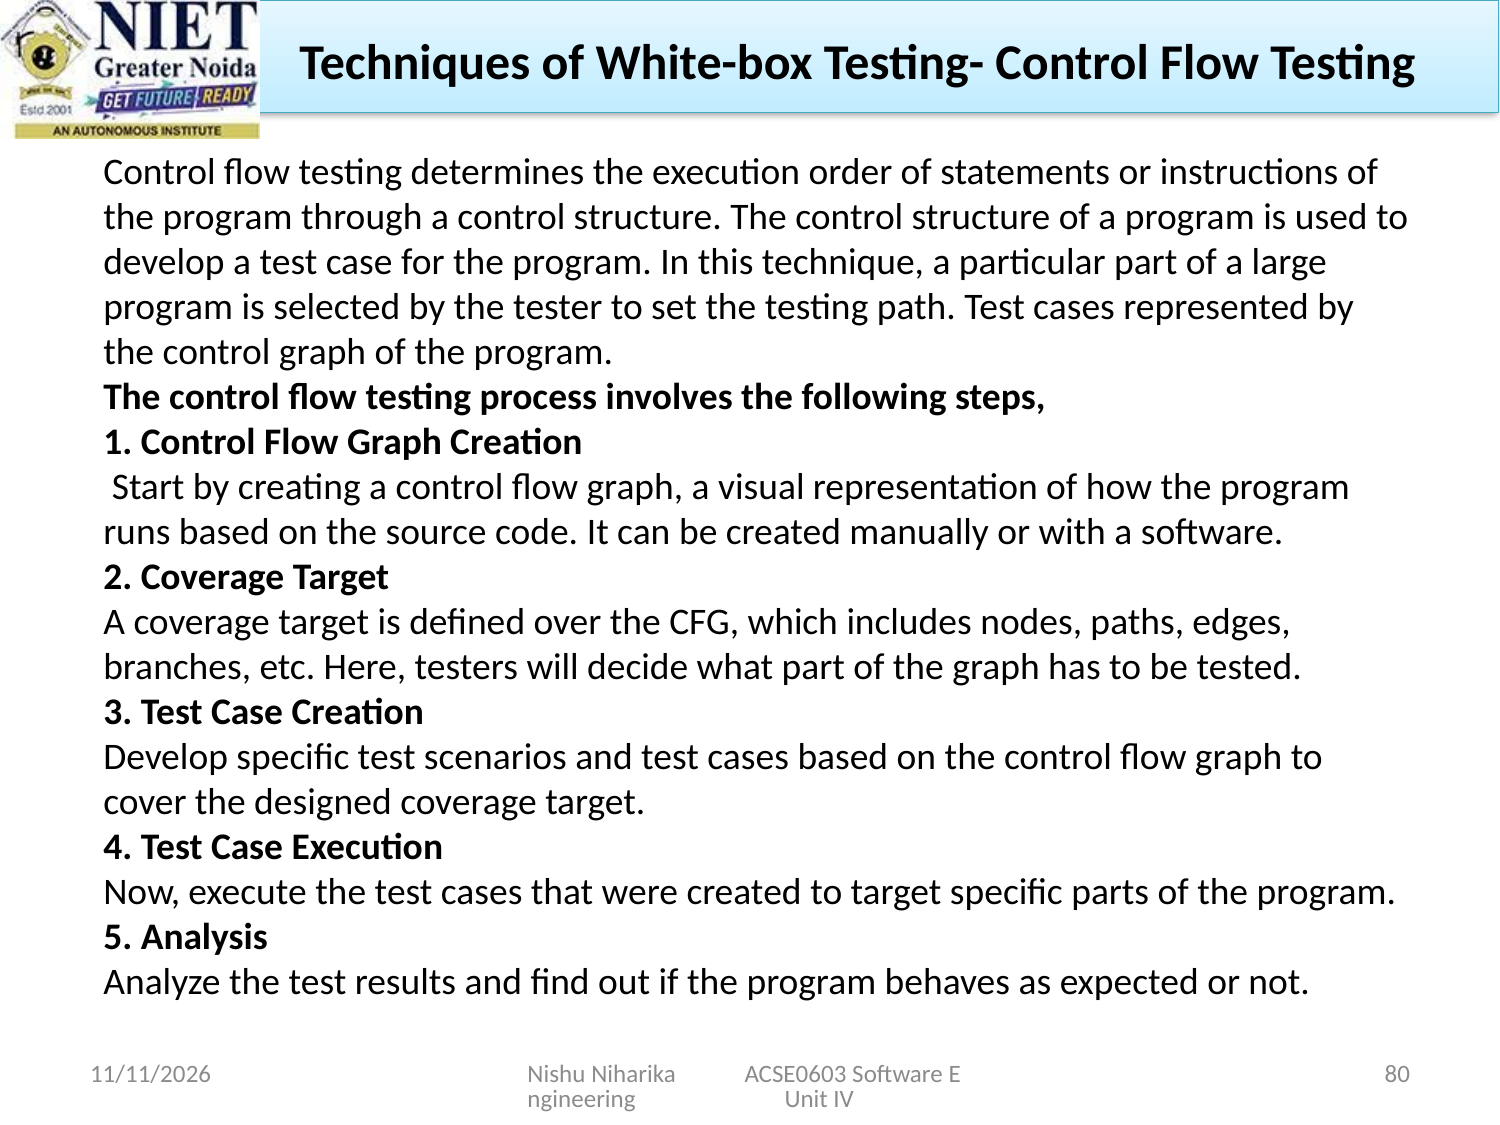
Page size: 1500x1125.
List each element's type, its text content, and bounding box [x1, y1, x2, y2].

picture [0, 0, 260, 140]
slide_number 80 [1074, 1055, 1425, 1103]
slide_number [75, 1042, 425, 1103]
text_box Control flow testing determines the execution order of statements or instructions of the program through a control structure. The control structure of a program is used to develop a test case for the program. In this technique, a particular part of a large program is selected by the tester to set the testing path. Test cases represented by the control graph of the program. The control flow testing process involves the following steps, 1. Control Flow Graph Creation Start by creating a control flow graph, a visual representation of how the program runs based on the source code. It can be created manually or with a software. 2. Coverage Target A coverage target is defined over the CFG, which includes nodes, paths, edges, branches, etc. Here, testers will decide what part of the graph has to be tested. 3. Test Case Creation Develop specific test scenarios and test cases based on the control flow graph to cover the designed coverage target. 4. Test Case Execution Now, execute the test cases that were created to target specific parts of the program. 5. Analysis Analyze the test results and find out if the program behaves as expected or not. [88, 139, 1425, 1055]
text_box Techniques of White-box Testing- Control Flow Testing [260, 0, 1499, 113]
footer Nishu Niharika ACSE0603 Software Engineering Unit IV [512, 1055, 988, 1103]
